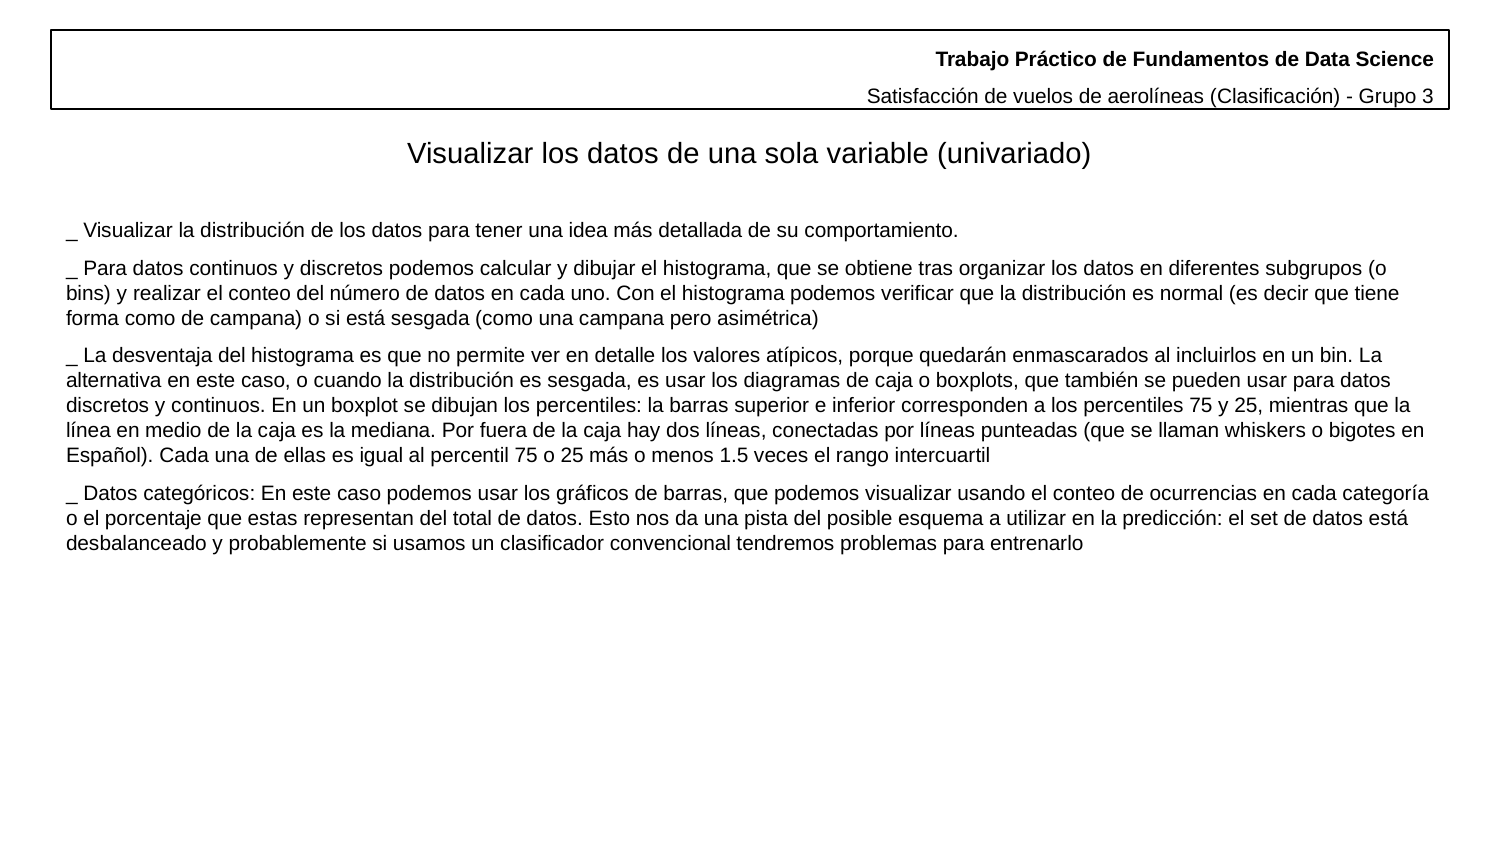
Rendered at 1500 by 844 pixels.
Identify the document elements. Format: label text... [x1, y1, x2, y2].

text_box _ Visualizar la distribución de los datos para tener una idea más detallada de su comportamiento. _ Para datos continuos y discretos podemos calcular y dibujar el histograma, que se obtiene tras organizar los datos en diferentes subgrupos (o bins) y realizar el conteo del número de datos en cada uno. Con el histograma podemos verificar que la distribución es normal (es decir que tiene forma como de campana) o si está sesgada (como una campana pero asimétrica) _ La desventaja del histograma es que no permite ver en detalle los valores atípicos, porque quedarán enmascarados al incluirlos en un bin. La alternativa en este caso, o cuando la distribución es sesgada, es usar los diagramas de caja o boxplots, que también se pueden usar para datos discretos y continuos. En un boxplot se dibujan los percentiles: la barras superior e inferior corresponden a los percentiles 75 y 25, mientras que la línea en medio de la caja es la mediana. Por fuera de la caja hay dos líneas, conectadas por líneas punteadas (que se llaman whiskers o bigotes en Español). Cada una de ellas es igual al percentil 75 o 25 más o menos 1.5 veces el rango intercuartil _ Datos categóricos: En este caso podemos usar los gráficos de barras, que podemos visualizar usando el conteo de ocurrencias en cada categoría o el porcentaje que estas representan del total de datos. Esto nos da una pista del posible esquema a utilizar en la predicción: el set de datos está desbalanceado y probablemente si usamos un clasificador convencional tendremos problemas para entrenarlo [51, 202, 1449, 590]
text_box Visualizar los datos de una sola variable (univariado) [51, 118, 1449, 183]
text_box Trabajo Práctico de Fundamentos de Data Science Satisfacción de vuelos de aerolíneas (Clasificación) - Grupo 3 [51, 30, 1449, 110]
